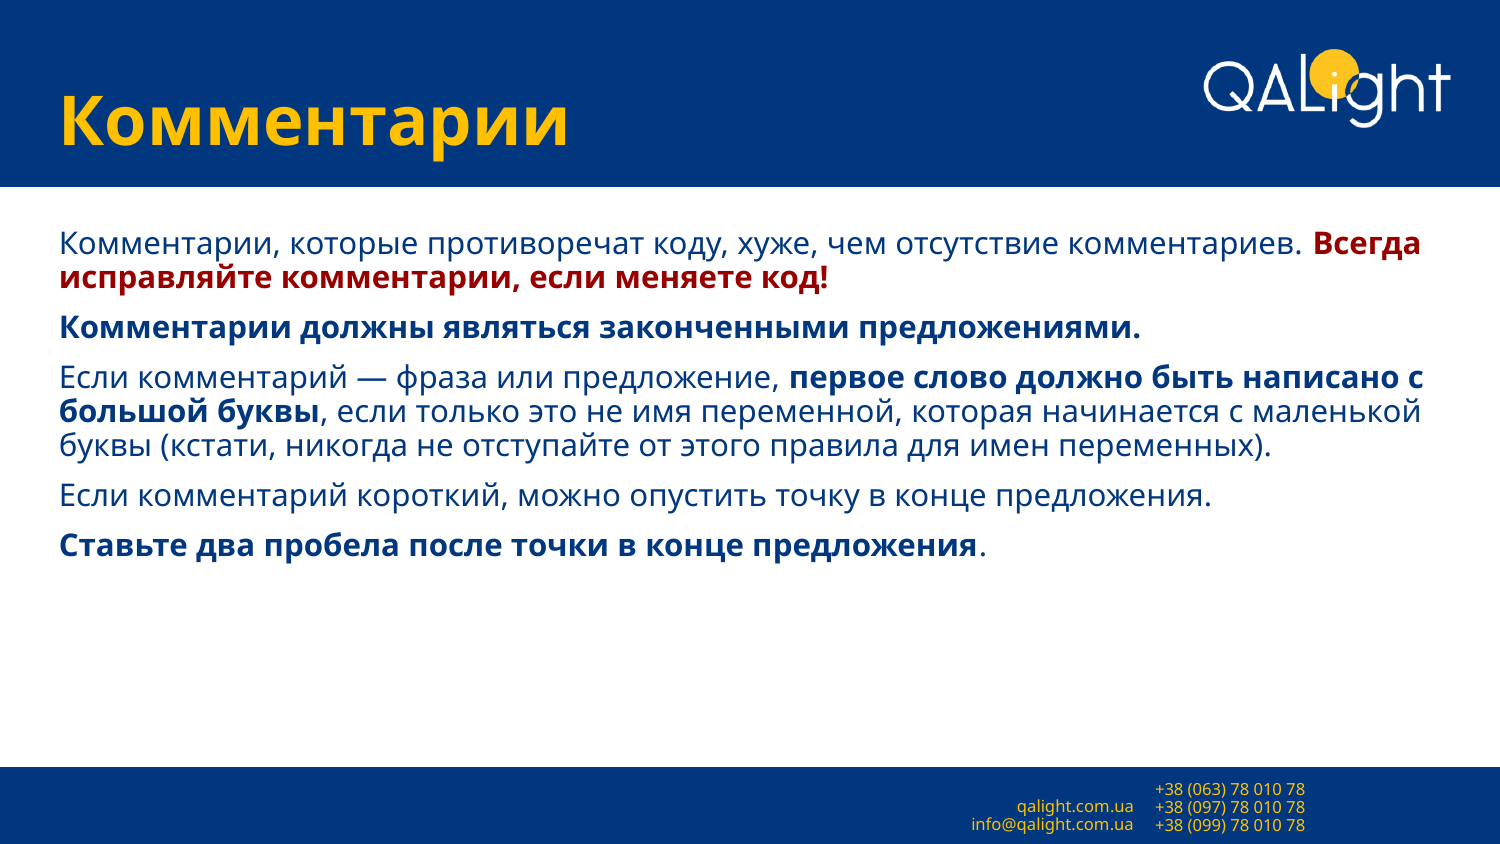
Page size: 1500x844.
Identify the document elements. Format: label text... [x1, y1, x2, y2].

picture [1200, 48, 1453, 130]
subtitle Комментарии, которые противоречат коду, хуже, чем отсутствие комментариев. Всегда исправляйте комментарии, если меняете код! Комментарии должны являться законченными предложениями. Если комментарий — фраза или предложение, первое слово должно быть написано с большой буквы, если только это не имя переменной, которая начинается с маленькой буквы (кстати, никогда не отступайте от этого правила для имен переменных). Если комментарий короткий, можно опустить точку в конце предложения. Ставьте два пробела после точки в конце предложения. [47, 216, 1448, 763]
title Комментарии [47, 15, 1187, 172]
